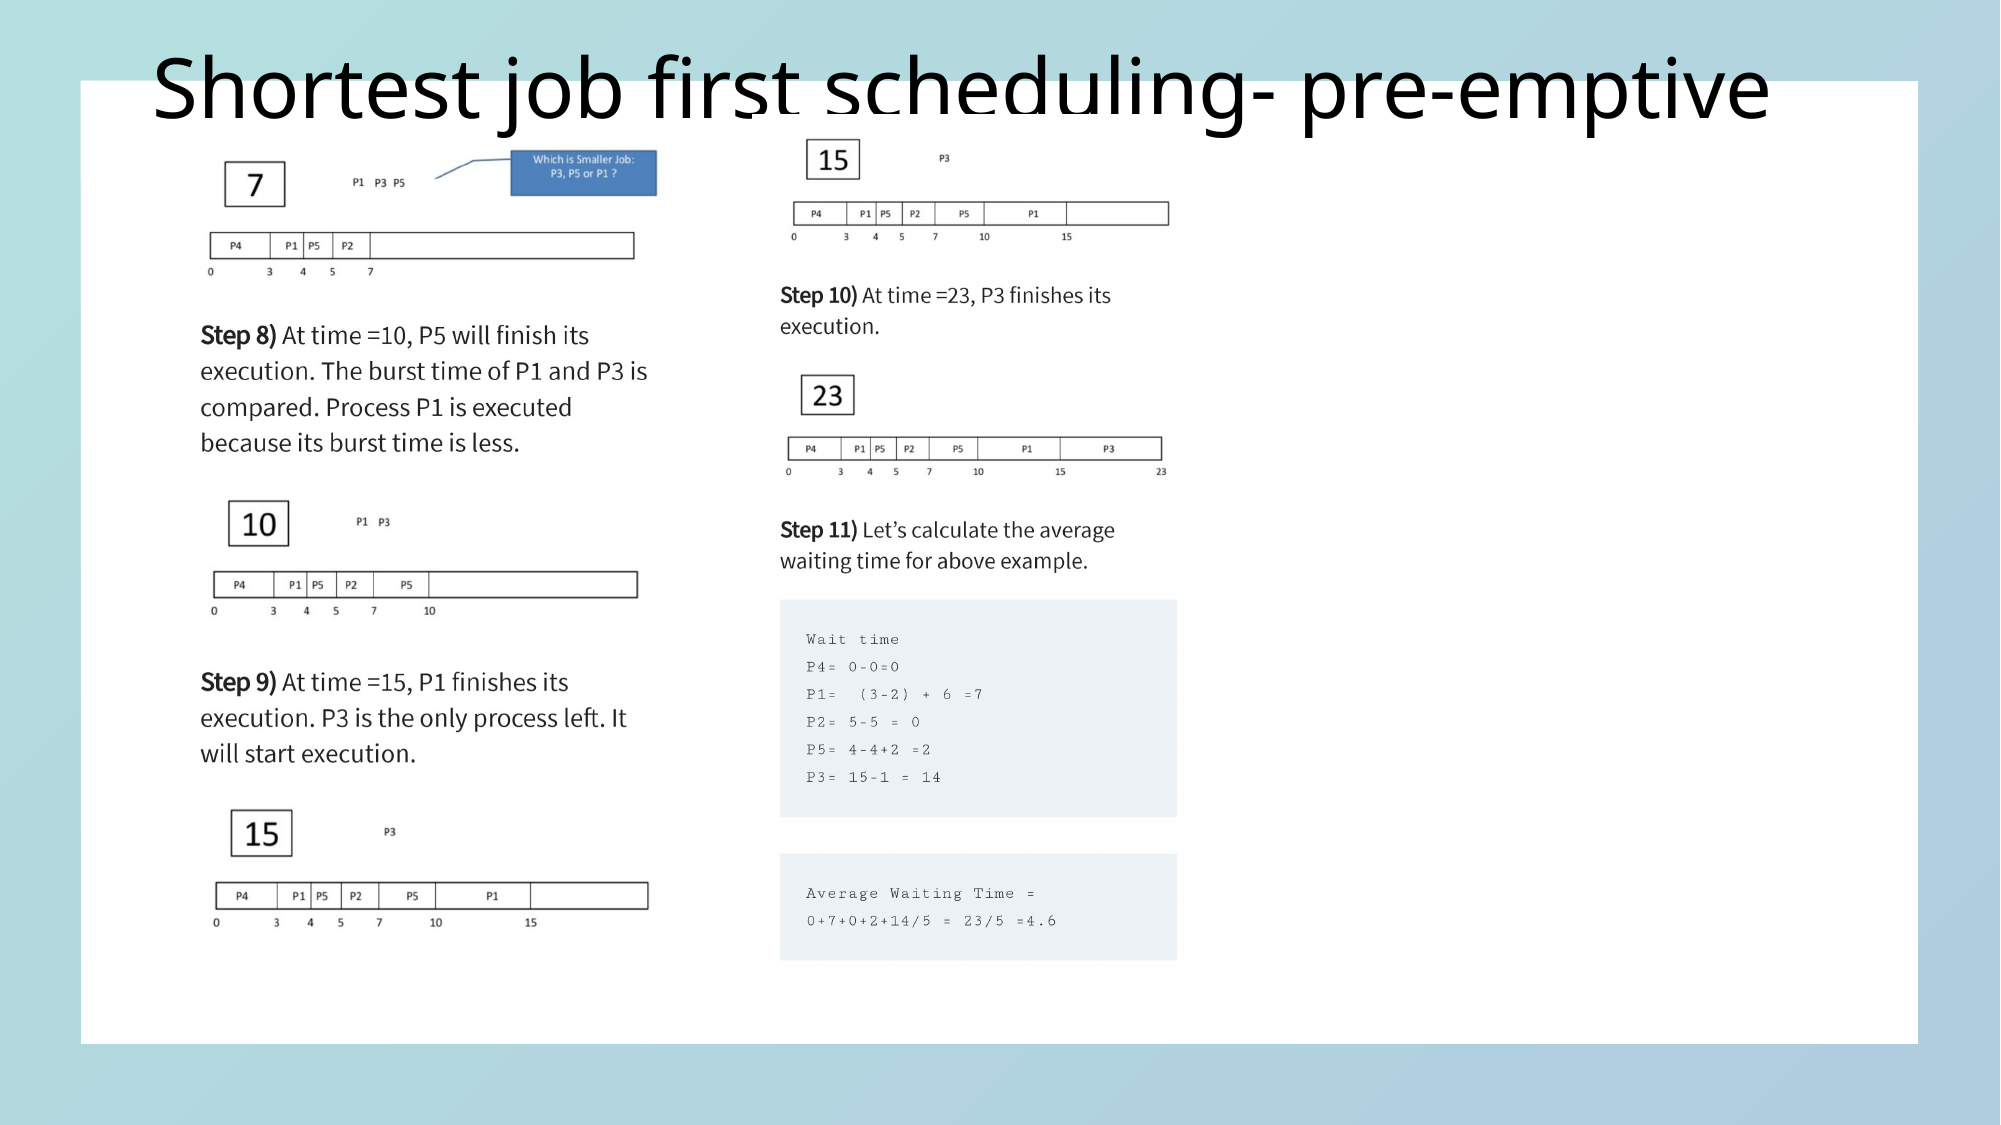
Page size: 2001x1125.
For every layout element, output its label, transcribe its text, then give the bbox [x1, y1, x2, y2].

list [168, 112, 689, 968]
picture [752, 114, 1204, 1010]
title Shortest job first scheduling- pre-emptive [137, 0, 1921, 183]
